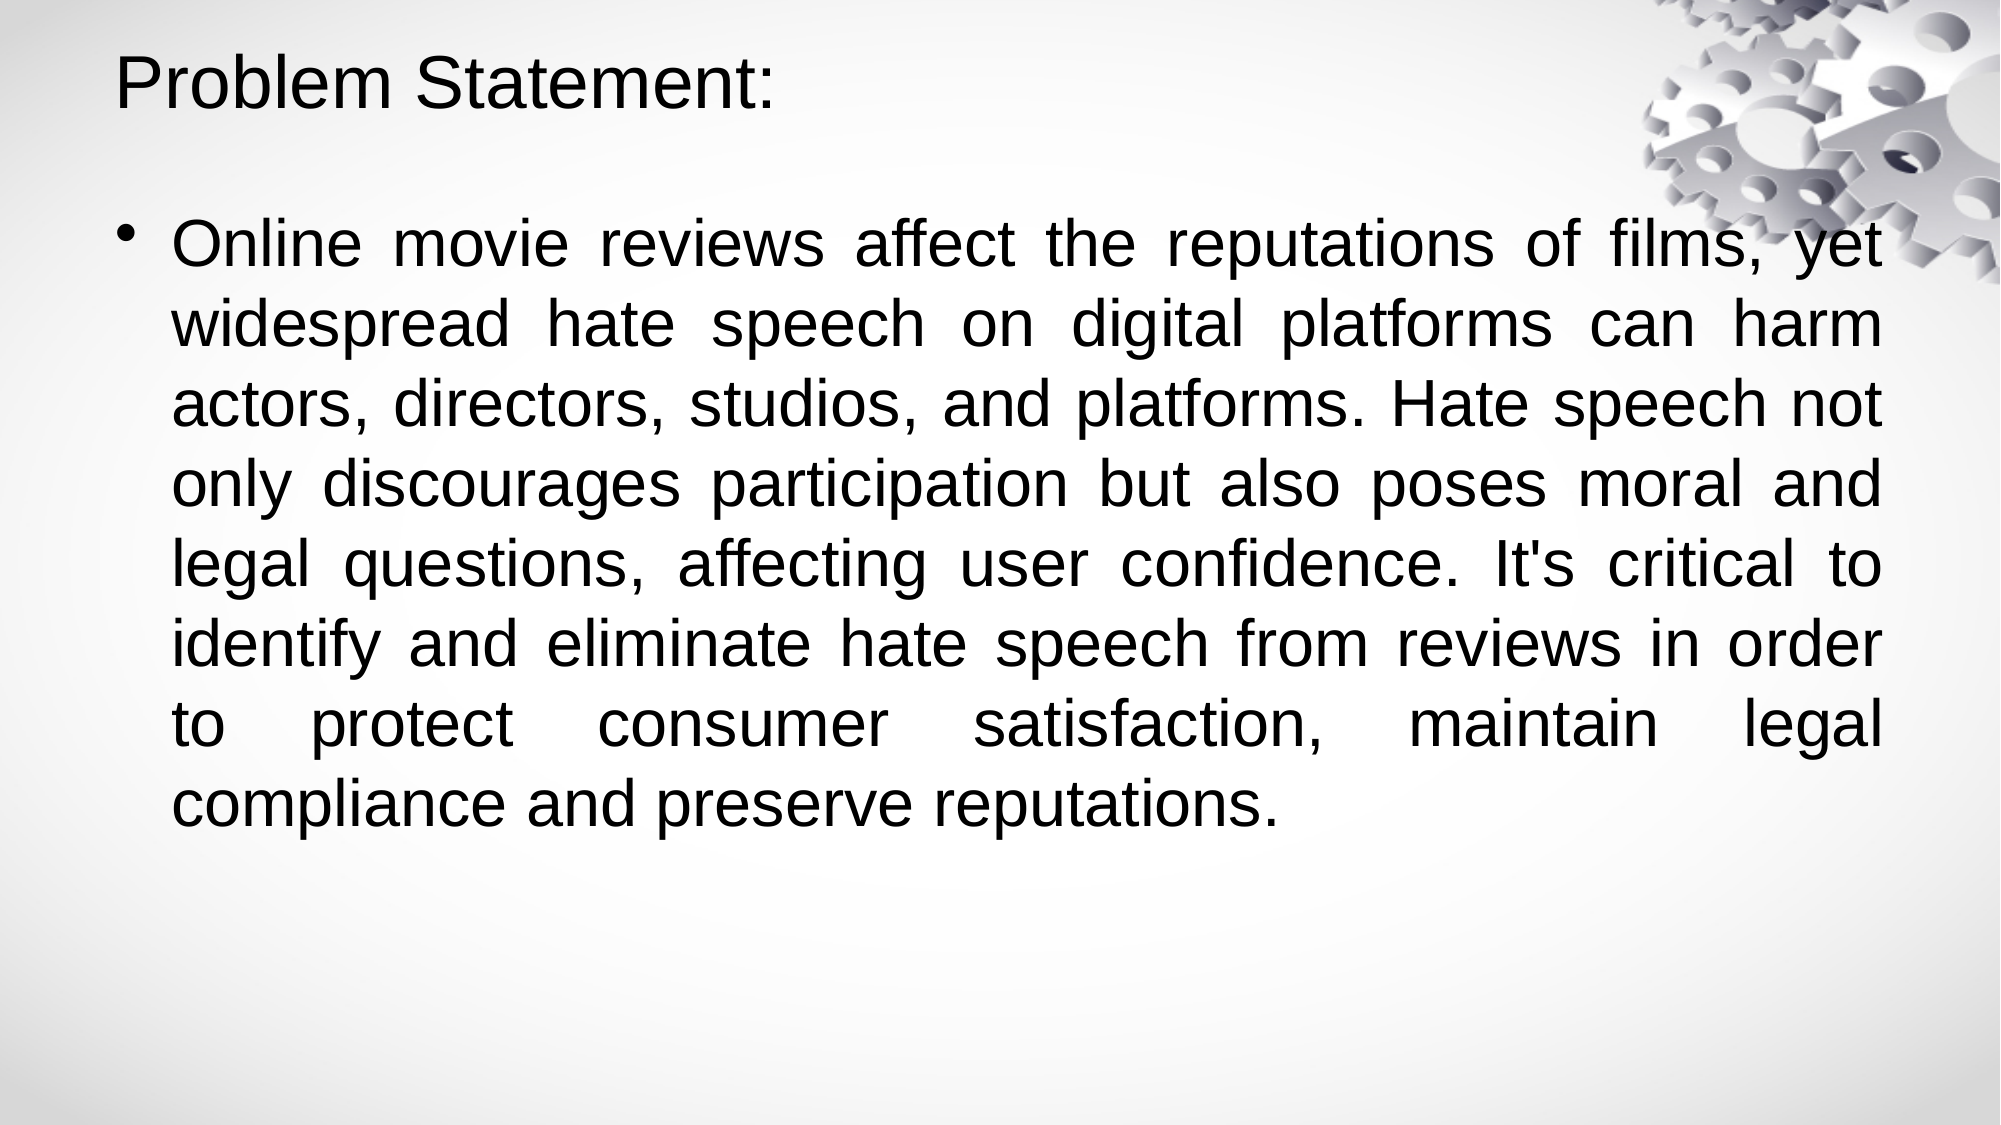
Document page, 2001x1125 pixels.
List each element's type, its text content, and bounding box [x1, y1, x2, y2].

list Online movie reviews affect the reputations of films, yet widespread hate speech on digital platforms can harm actors, directors, studios, and platforms. Hate speech not only discourages participation but also poses moral and legal questions, affecting user confidence. It's critical to identify and eliminate hate speech from reviews in order to protect consumer satisfaction, maintain legal compliance and preserve reputations. [99, 192, 1901, 1006]
title Problem Statement: [99, 30, 1901, 127]
picture [0, 0, 2000, 1125]
